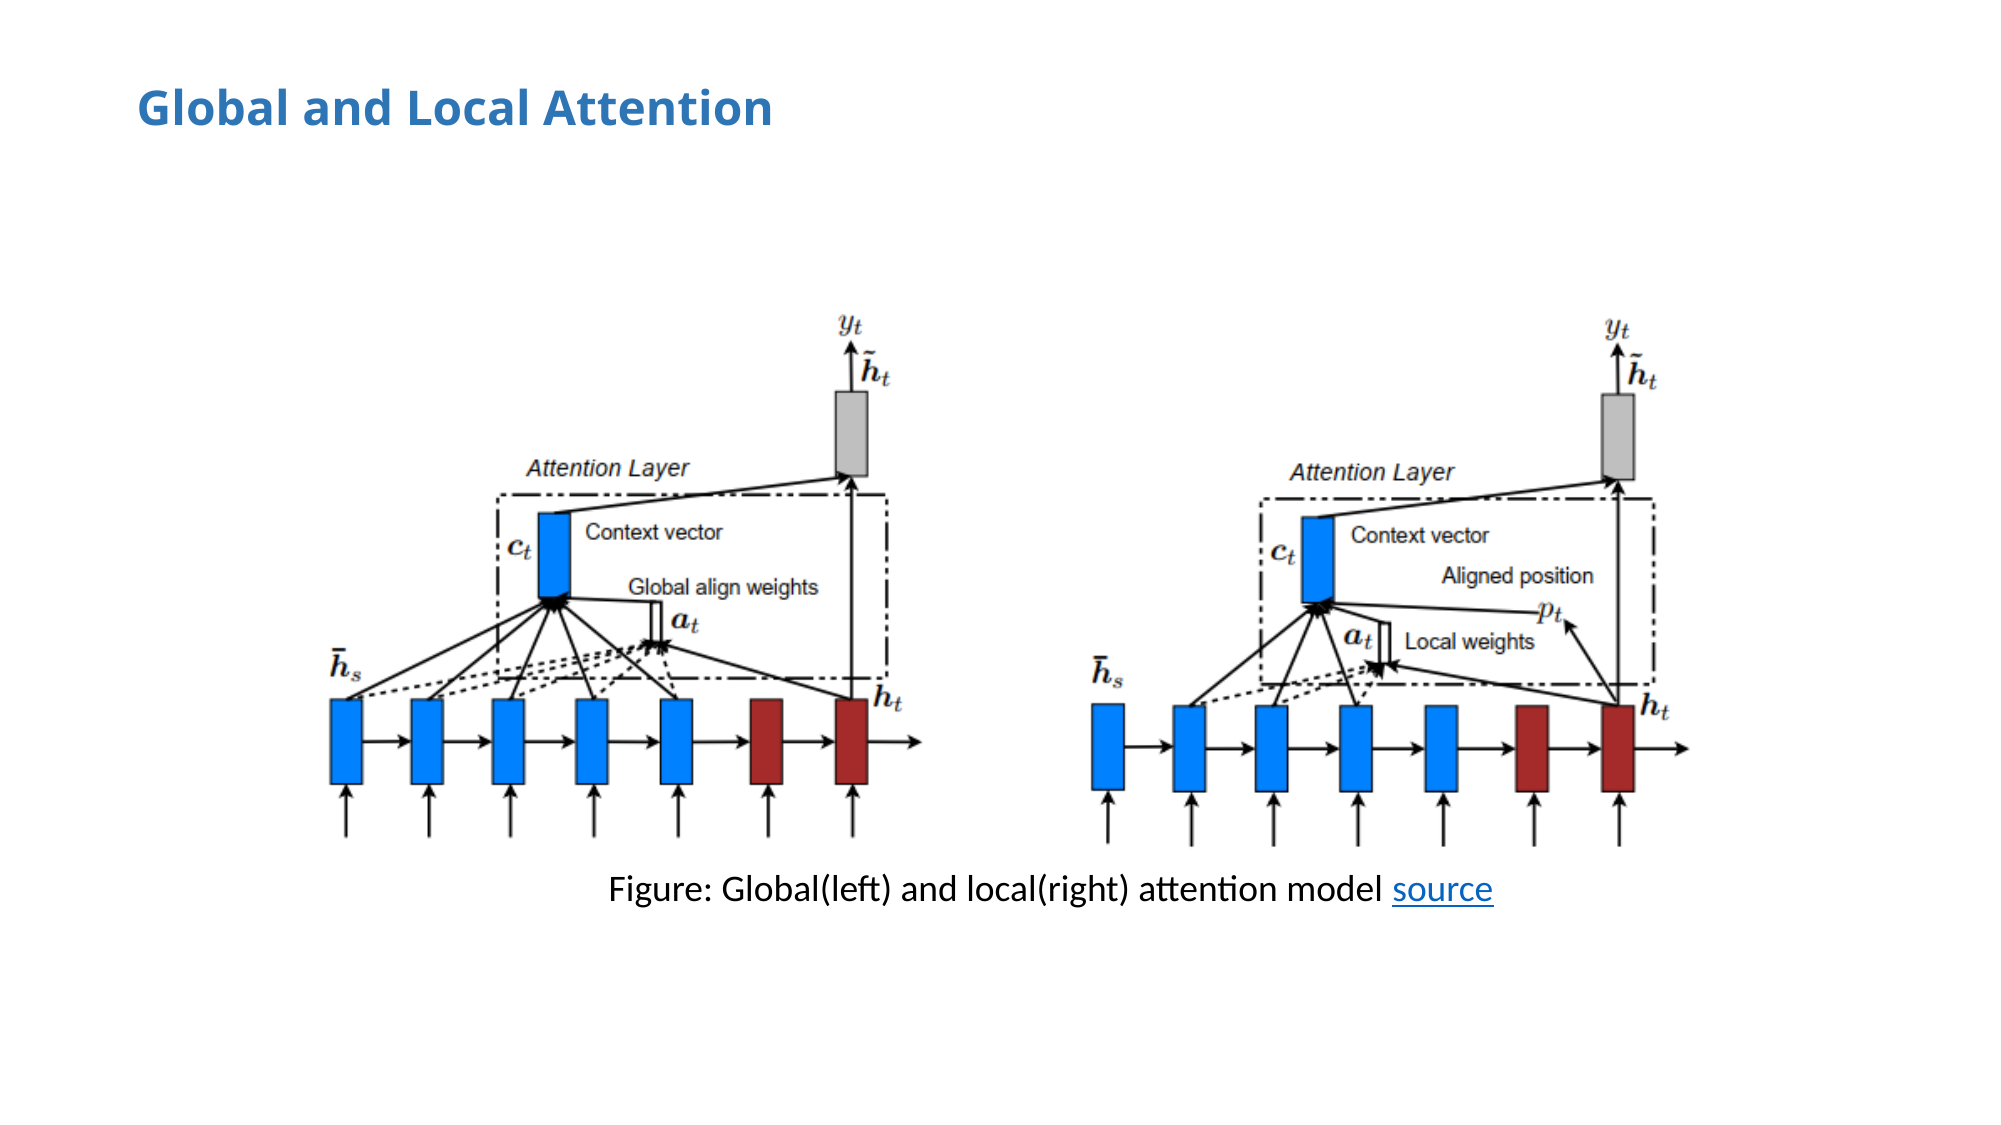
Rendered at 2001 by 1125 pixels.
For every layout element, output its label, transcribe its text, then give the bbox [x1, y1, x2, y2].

picture [281, 303, 949, 857]
text_box Figure: Global(left) and local(right) attention model source [594, 856, 1509, 917]
title Global and Local Attention [121, 70, 1756, 149]
picture [1051, 307, 1702, 857]
